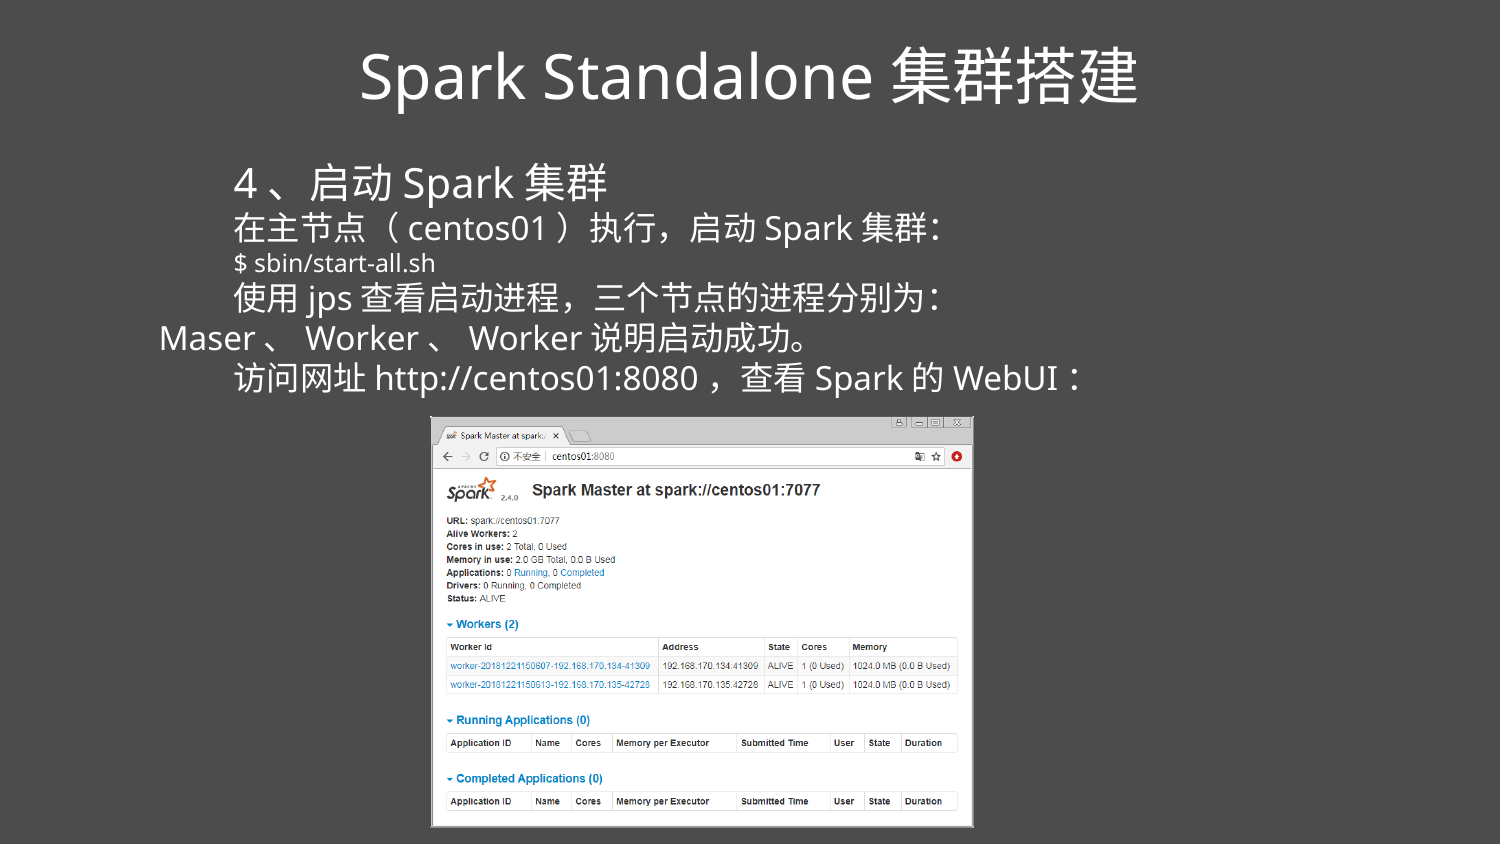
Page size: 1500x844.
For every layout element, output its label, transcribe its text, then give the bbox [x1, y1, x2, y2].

picture [430, 416, 974, 828]
text_box Spark Standalone集群搭建 [0, 1, 1500, 151]
text_box 4、启动Spark集群 在主节点（centos01）执行，启动Spark集群： $ sbin/start-all.sh 使用jps查看启动进程，三个节点的进程分别为：Maser、Worker、Worker说明启动成功。 访问网址http://centos01:8080，查看Spark的WebUI： [143, 149, 1357, 844]
